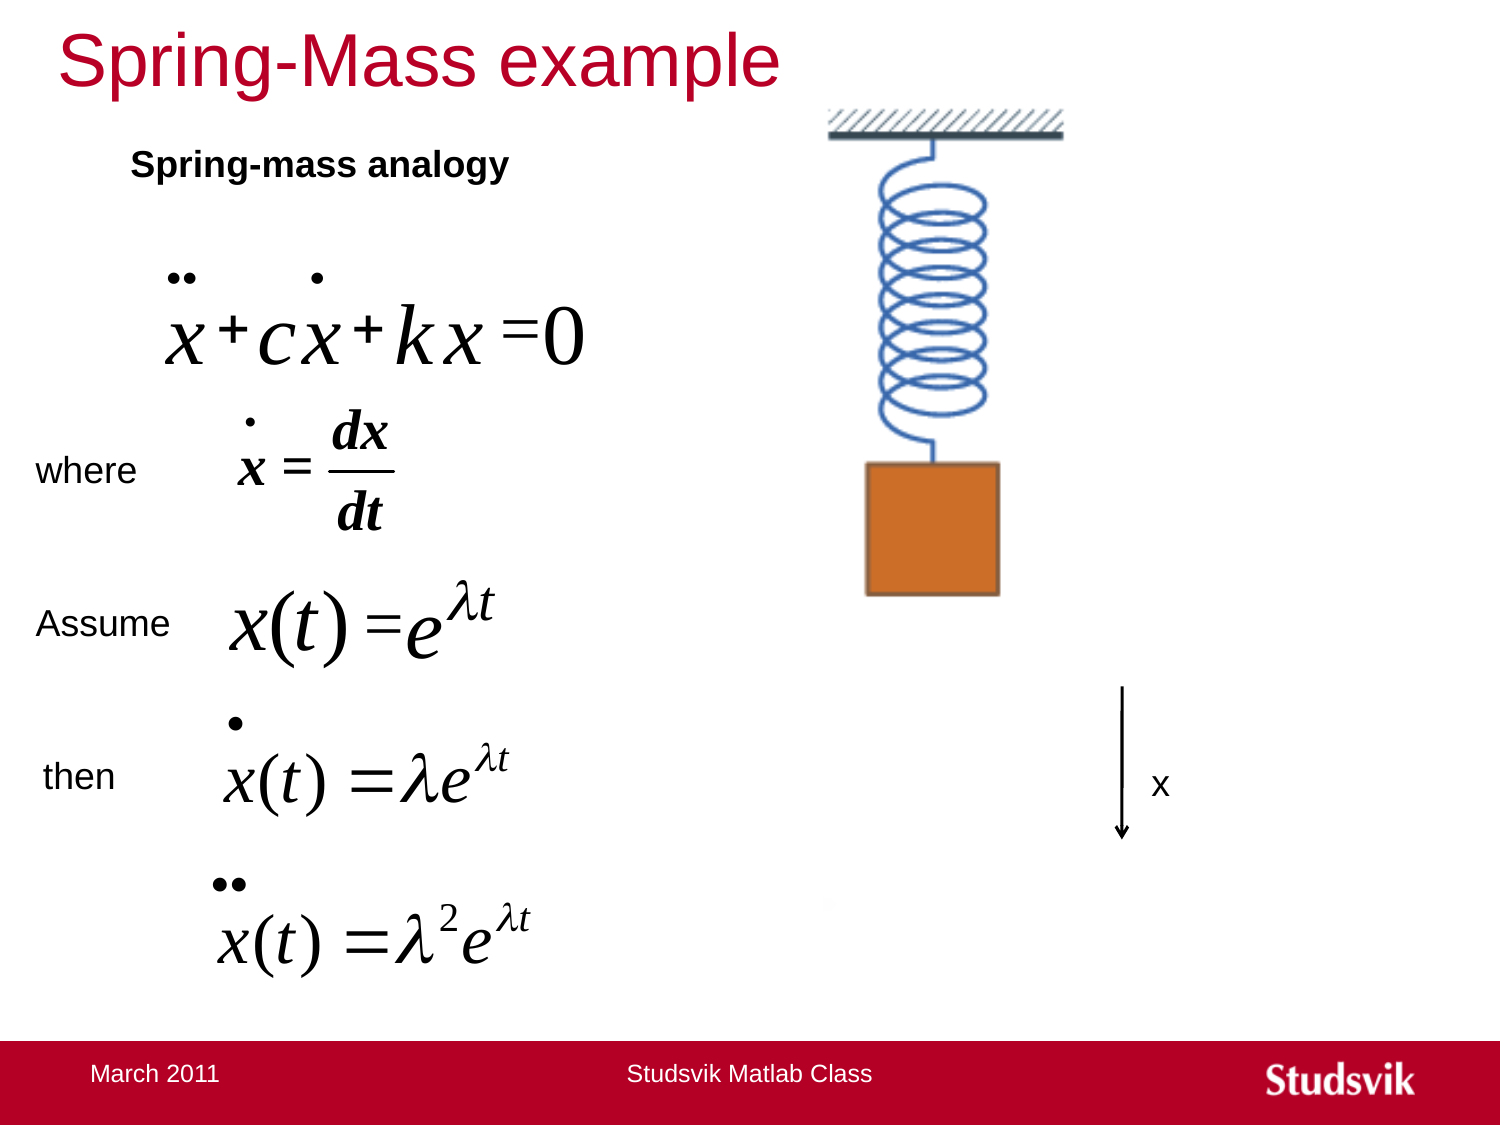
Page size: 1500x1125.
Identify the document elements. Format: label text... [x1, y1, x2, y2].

text_box where [20, 438, 219, 499]
title Spring-Mass example [57, 8, 1382, 102]
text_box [153, 226, 598, 381]
text_box Assume [20, 591, 204, 652]
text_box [202, 851, 545, 993]
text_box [210, 691, 523, 833]
picture [822, 102, 1071, 913]
text_box x [1136, 752, 1224, 812]
text_box Spring-mass analogy [115, 132, 670, 192]
picture [0, 1041, 1500, 1125]
text_box then [28, 744, 167, 805]
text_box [224, 394, 407, 543]
footer Studsvik Matlab Class [512, 1042, 988, 1103]
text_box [217, 540, 510, 680]
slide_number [75, 1042, 465, 1103]
